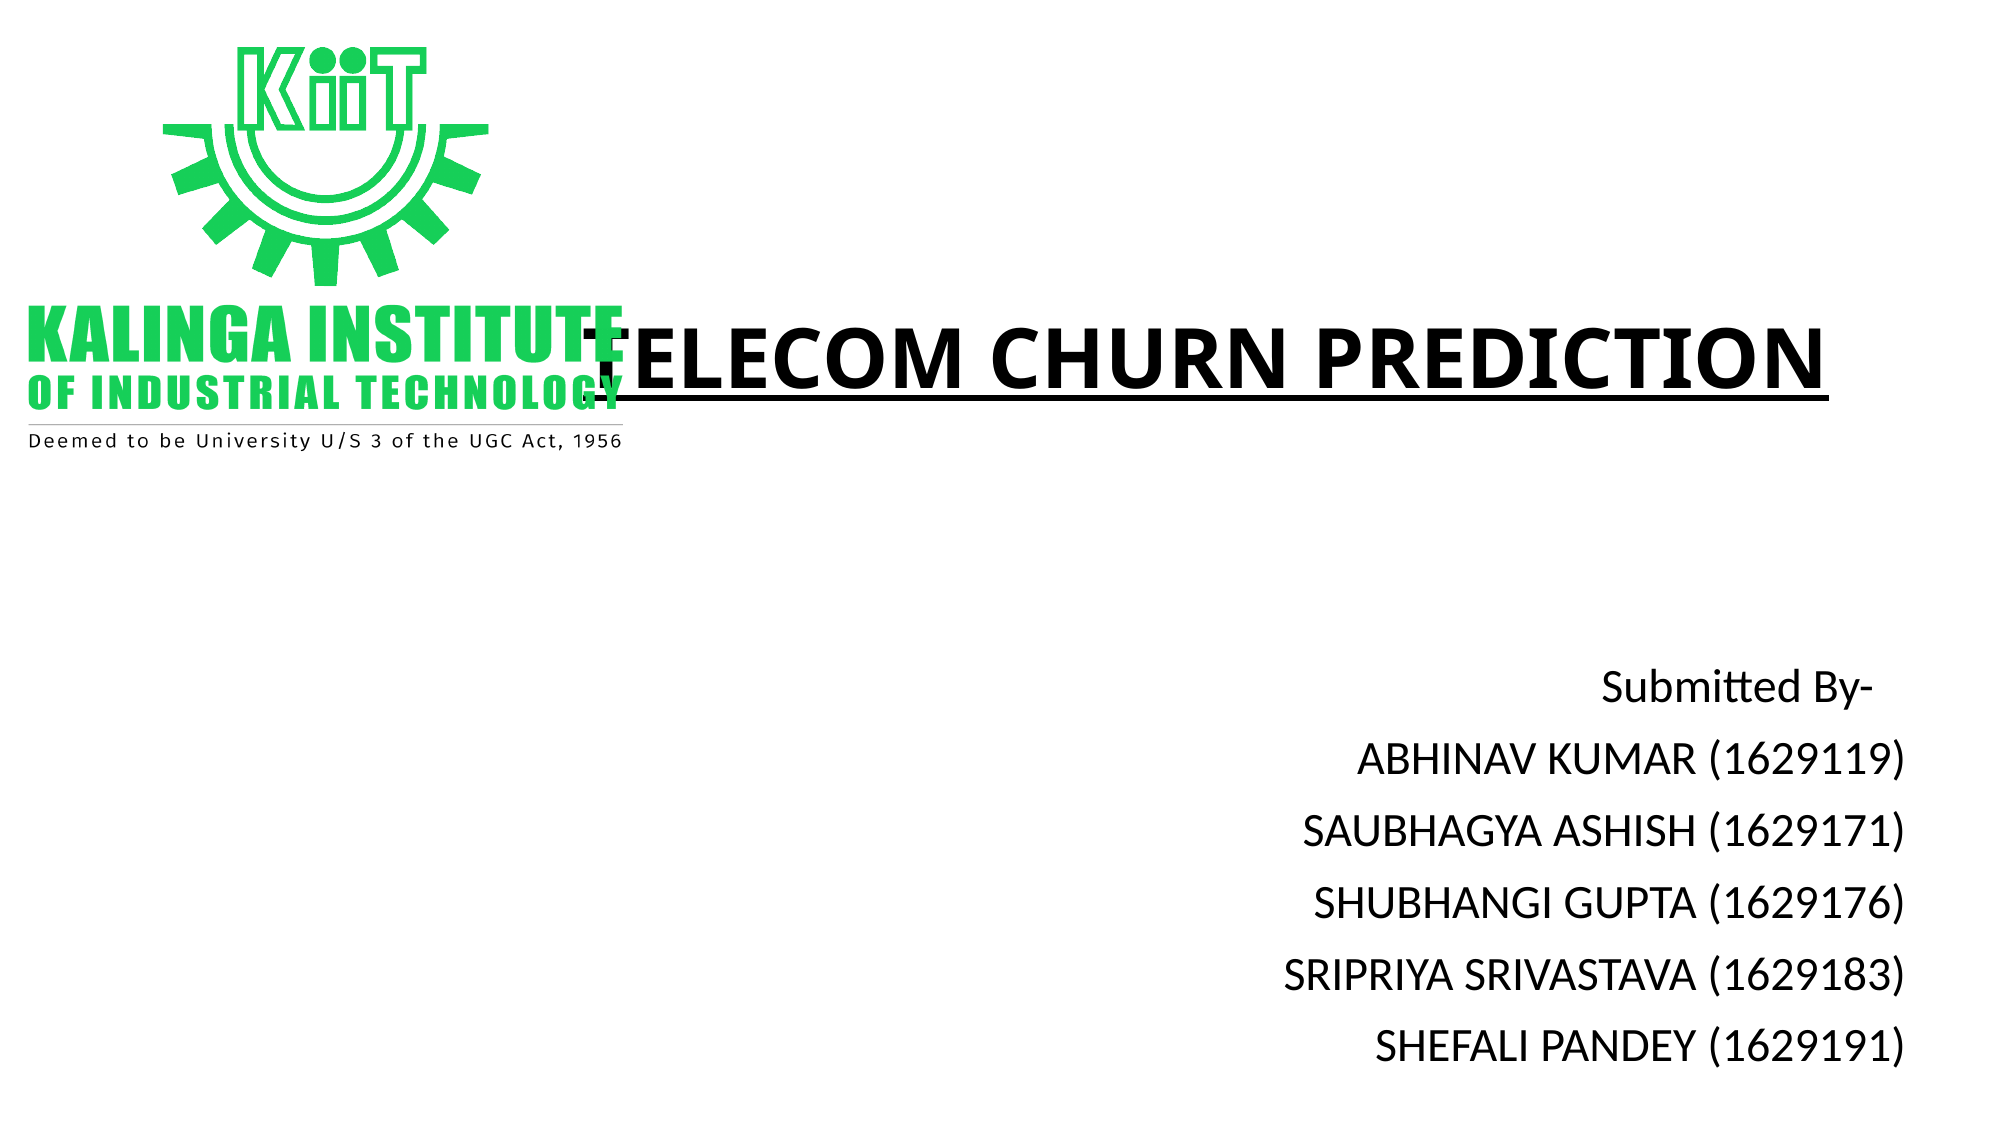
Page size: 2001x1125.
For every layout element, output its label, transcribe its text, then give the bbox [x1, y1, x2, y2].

title TELECOM CHURN PREDICTION [646, 239, 2000, 415]
subtitle Submitted By- ABHINAV KUMAR (1629119) SAUBHAGYA ASHISH (1629171) SHUBHANGI GUPTA (1629176) SRIPRIYA SRIVASTAVA (1629183) SHEFALI PANDEY (1629191) [421, 654, 1922, 1083]
picture [7, 21, 646, 472]
